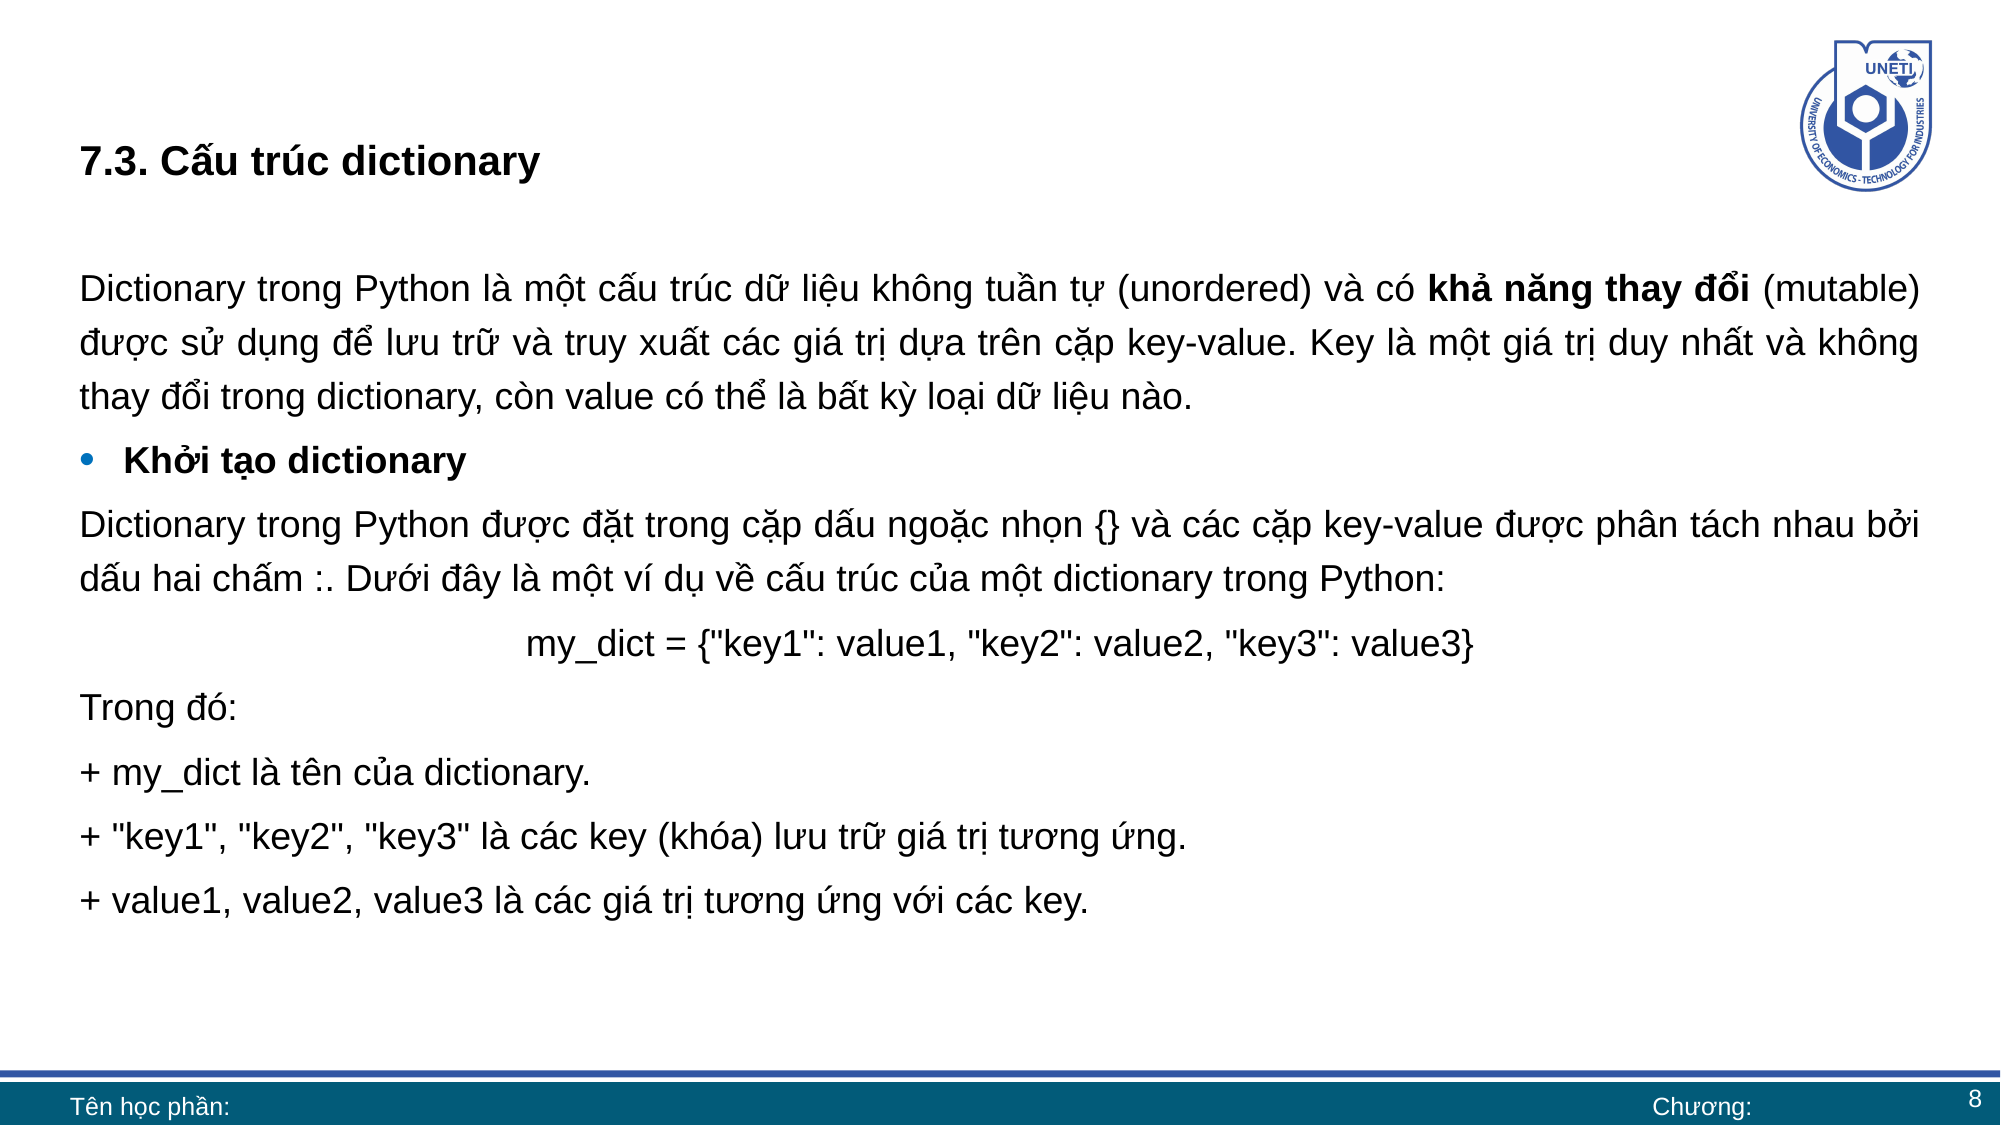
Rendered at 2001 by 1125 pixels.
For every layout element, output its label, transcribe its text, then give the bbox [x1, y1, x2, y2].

list Dictionary trong Python là một cấu trúc dữ liệu không tuần tự (unordered) và có khả năng thay đổi (mutable) được sử dụng để lưu trữ và truy xuất các giá trị dựa trên cặp key-value. Key là một giá trị duy nhất và không thay đổi trong dictionary, còn value có thể là bất kỳ loại dữ liệu nào. Khởi tạo dictionary Dictionary trong Python được đặt trong cặp dấu ngoặc nhọn {} và các cặp key-value được phân tách nhau bởi dấu hai chấm :. Dưới đây là một ví dụ về cấu trúc của một dictionary trong Python: my_dict = {"key1": value1, "key2": value2, "key3": value3} Trong đó: + my_dict là tên của dictionary. + "key1", "key2", "key3" là các key (khóa) lưu trữ giá trị tương ứng. + value1, value2, value3 là các giá trị tương ứng với các key. [64, 247, 1936, 957]
slide_number 8 [1547, 1071, 1998, 1124]
title 7.3. Cấu trúc dictionary [64, 116, 1936, 247]
text_box Tên học phần: [55, 1082, 1591, 1125]
picture [1798, 37, 1936, 116]
text_box Chương: [1591, 1082, 1815, 1125]
